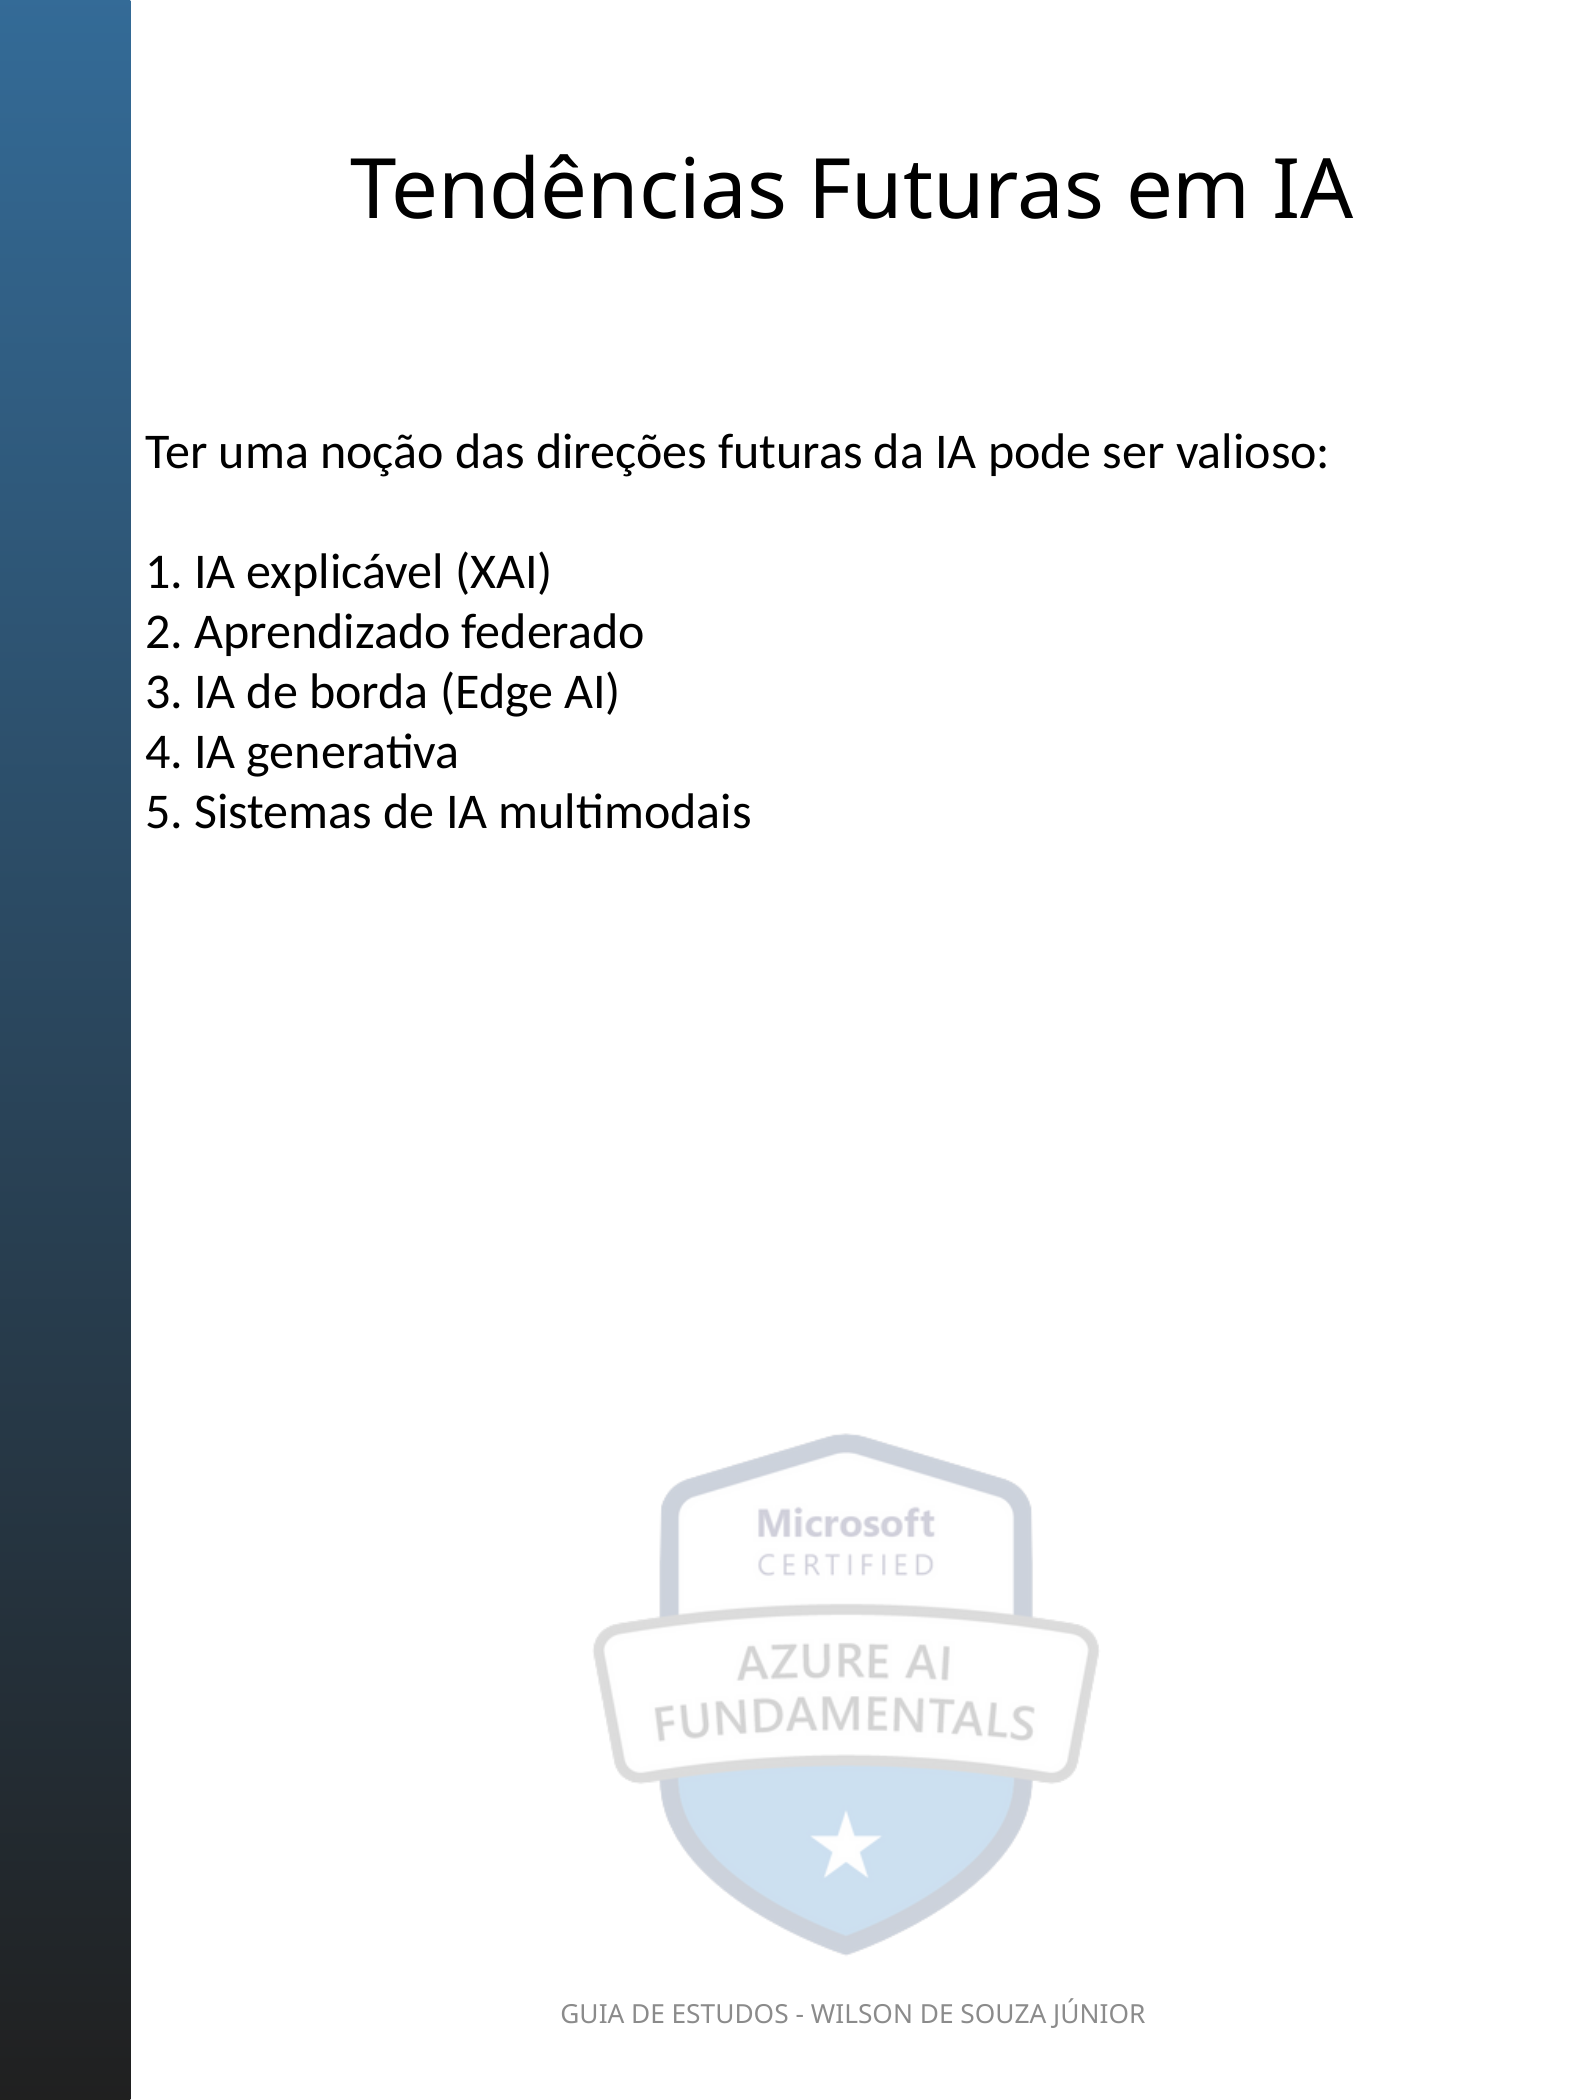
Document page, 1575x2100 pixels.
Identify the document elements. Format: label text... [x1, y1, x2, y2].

picture [580, 1429, 1113, 1961]
text_box Ter uma noção das direções futuras da IA pode ser valioso: 1. IA explicável (XAI) 2. Aprendizado federado 3. IA de borda (Edge AI) 4. IA generativa 5. Sistemas de IA multimodais [130, 411, 1575, 846]
slide_number [1112, 1956, 1467, 2069]
text_box [0, 0, 131, 2100]
footer GUIA DE ESTUDOS - WILSON DE SOUZA JÚNIOR [499, 1956, 1112, 2069]
text_box Tendências Futuras em IA [130, 127, 1575, 243]
